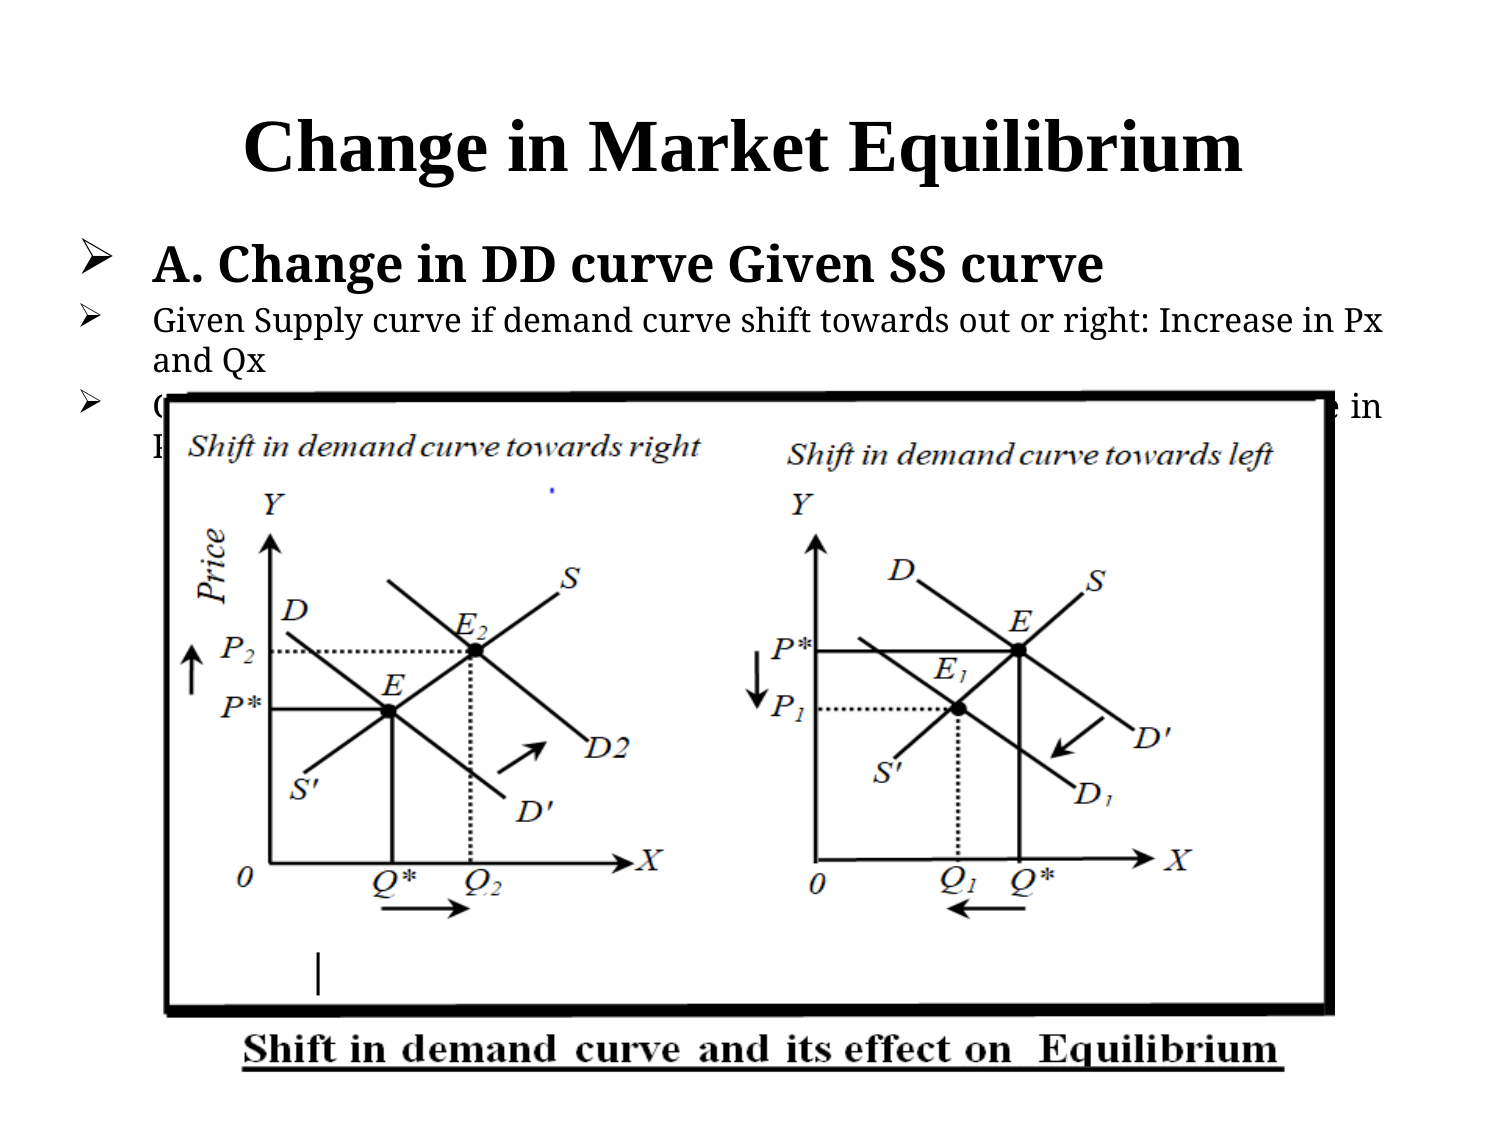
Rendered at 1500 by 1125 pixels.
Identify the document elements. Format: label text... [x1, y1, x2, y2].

picture [162, 387, 1335, 1079]
subtitle A. Change in DD curve Given SS curve Given Supply curve if demand curve shift towards out or right: Increase in Px and Qx Given Supply curve if demand curve shift towards origin or left: Decrease in Px and Qx [62, 224, 1400, 1025]
title Change in Market Equilibrium [62, 57, 1425, 225]
